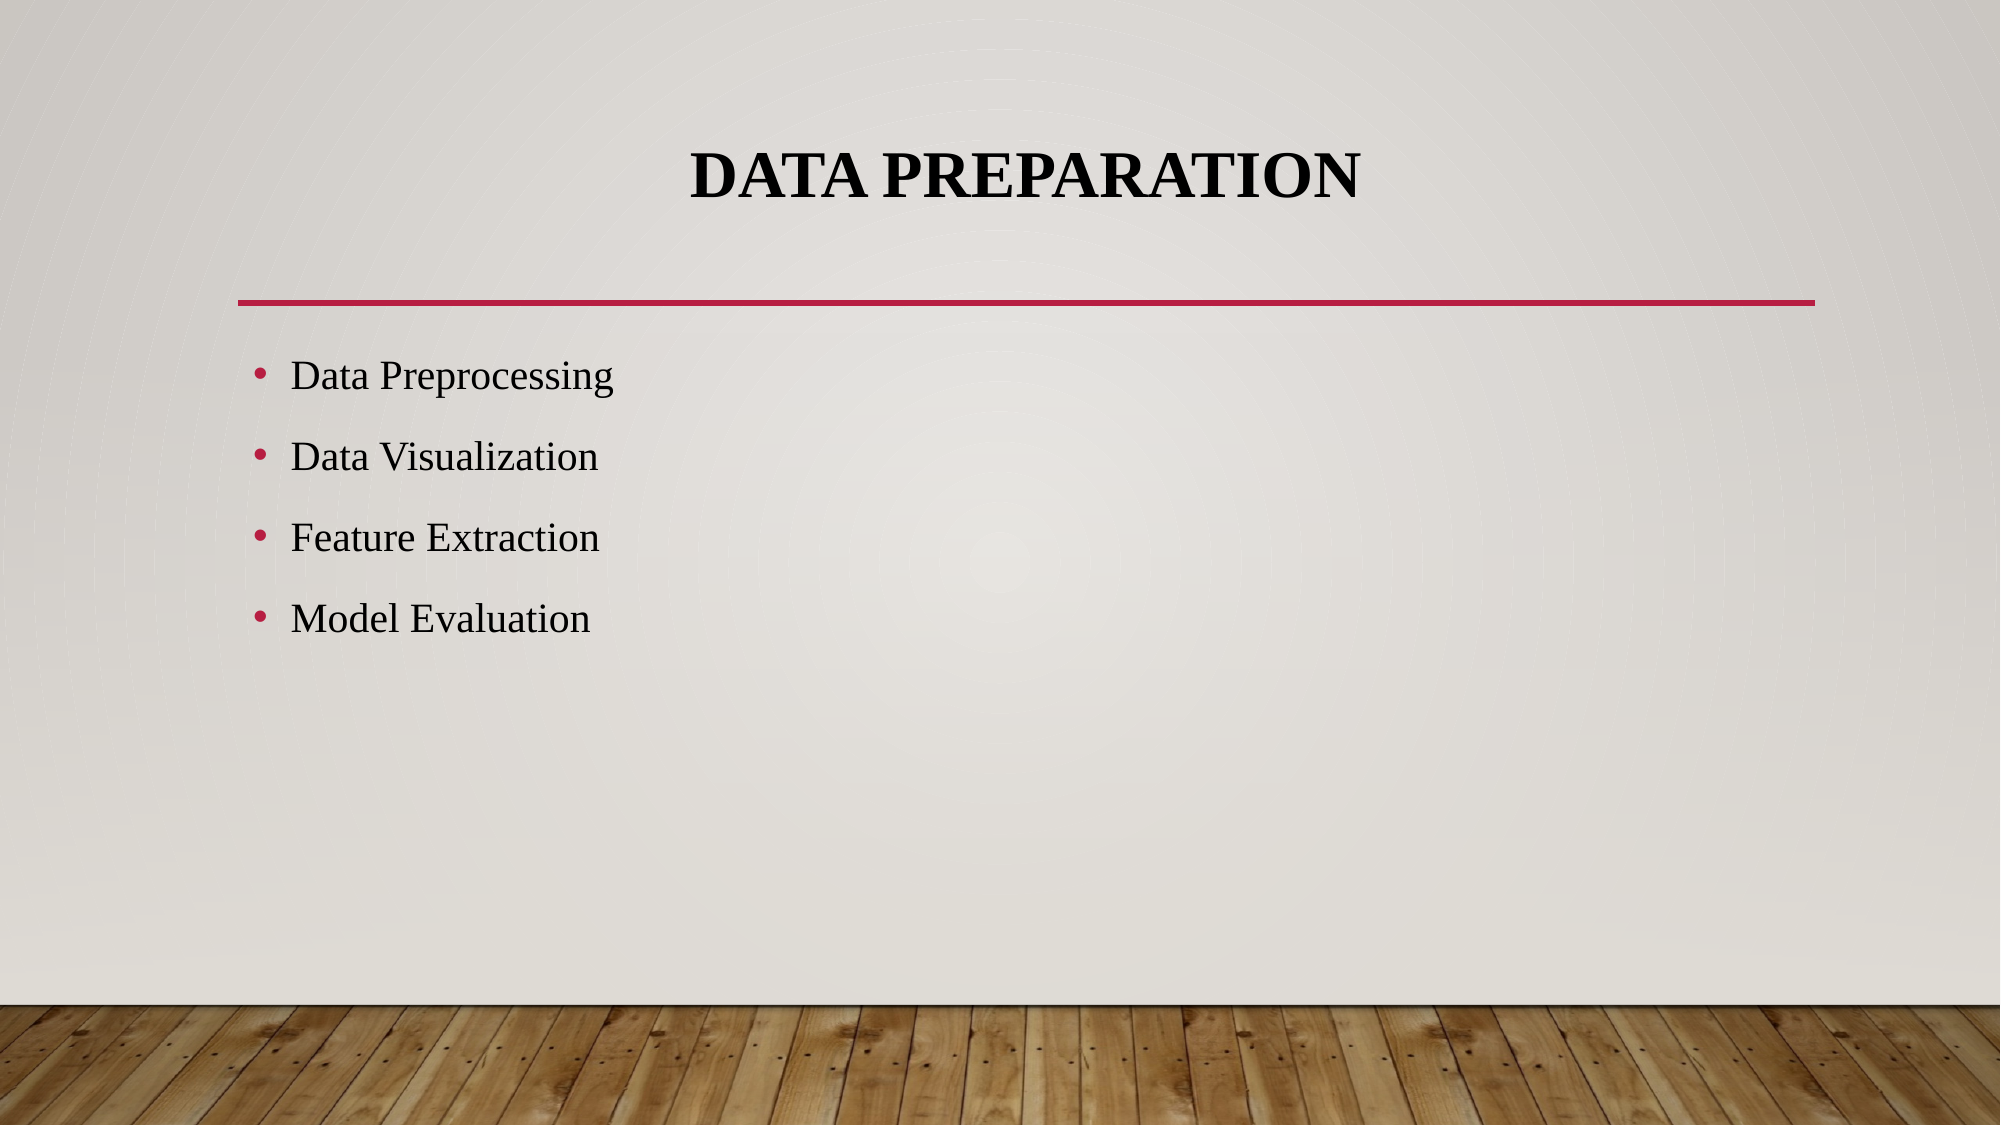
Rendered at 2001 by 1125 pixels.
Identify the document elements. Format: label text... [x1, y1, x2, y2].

picture [0, 1005, 2000, 1125]
title Data Preparation [238, 131, 1814, 305]
list Data Preprocessing Data Visualization Feature Extraction Model Evaluation [238, 330, 1814, 897]
